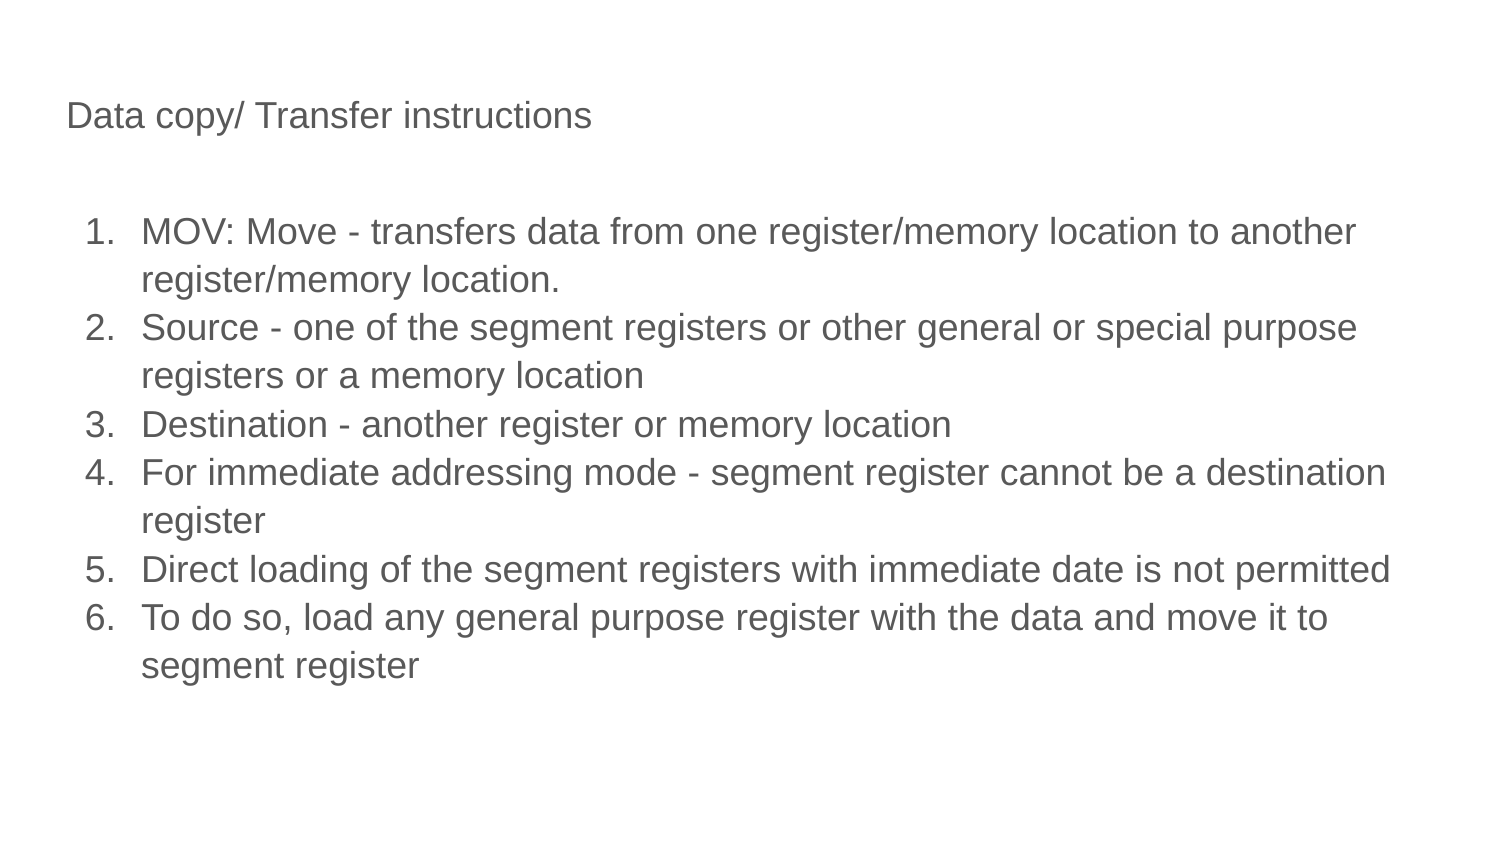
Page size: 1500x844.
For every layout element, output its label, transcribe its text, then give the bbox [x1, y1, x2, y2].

list MOV: Move - transfers data from one register/memory location to another register/memory location. Source - one of the segment registers or other general or special purpose registers or a memory location Destination - another register or memory location For immediate addressing mode - segment register cannot be a destination register Direct loading of the segment registers with immediate date is not permitted To do so, load any general purpose register with the data and move it to segment register [51, 189, 1449, 750]
title Data copy/ Transfer instructions [51, 72, 1449, 167]
